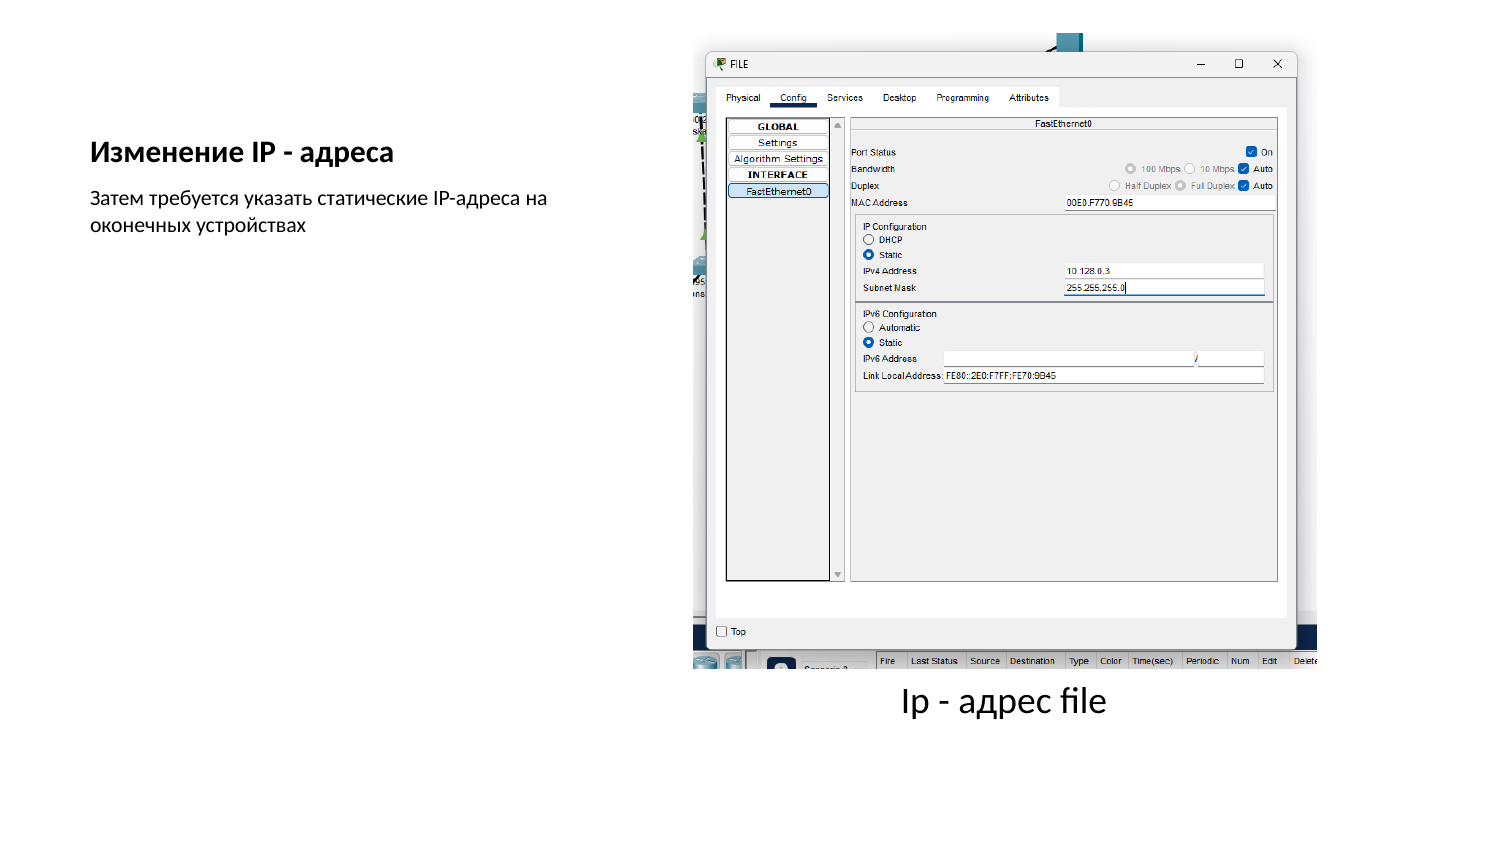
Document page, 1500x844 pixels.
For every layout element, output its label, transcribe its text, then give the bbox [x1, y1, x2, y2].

text_box Ip - адрес file [585, 668, 1423, 753]
title Изменение IP - адреса [75, 33, 569, 176]
picture [693, 32, 1317, 669]
list Затем требуется указать статические IP-адреса на оконечных устройствах [75, 176, 569, 754]
